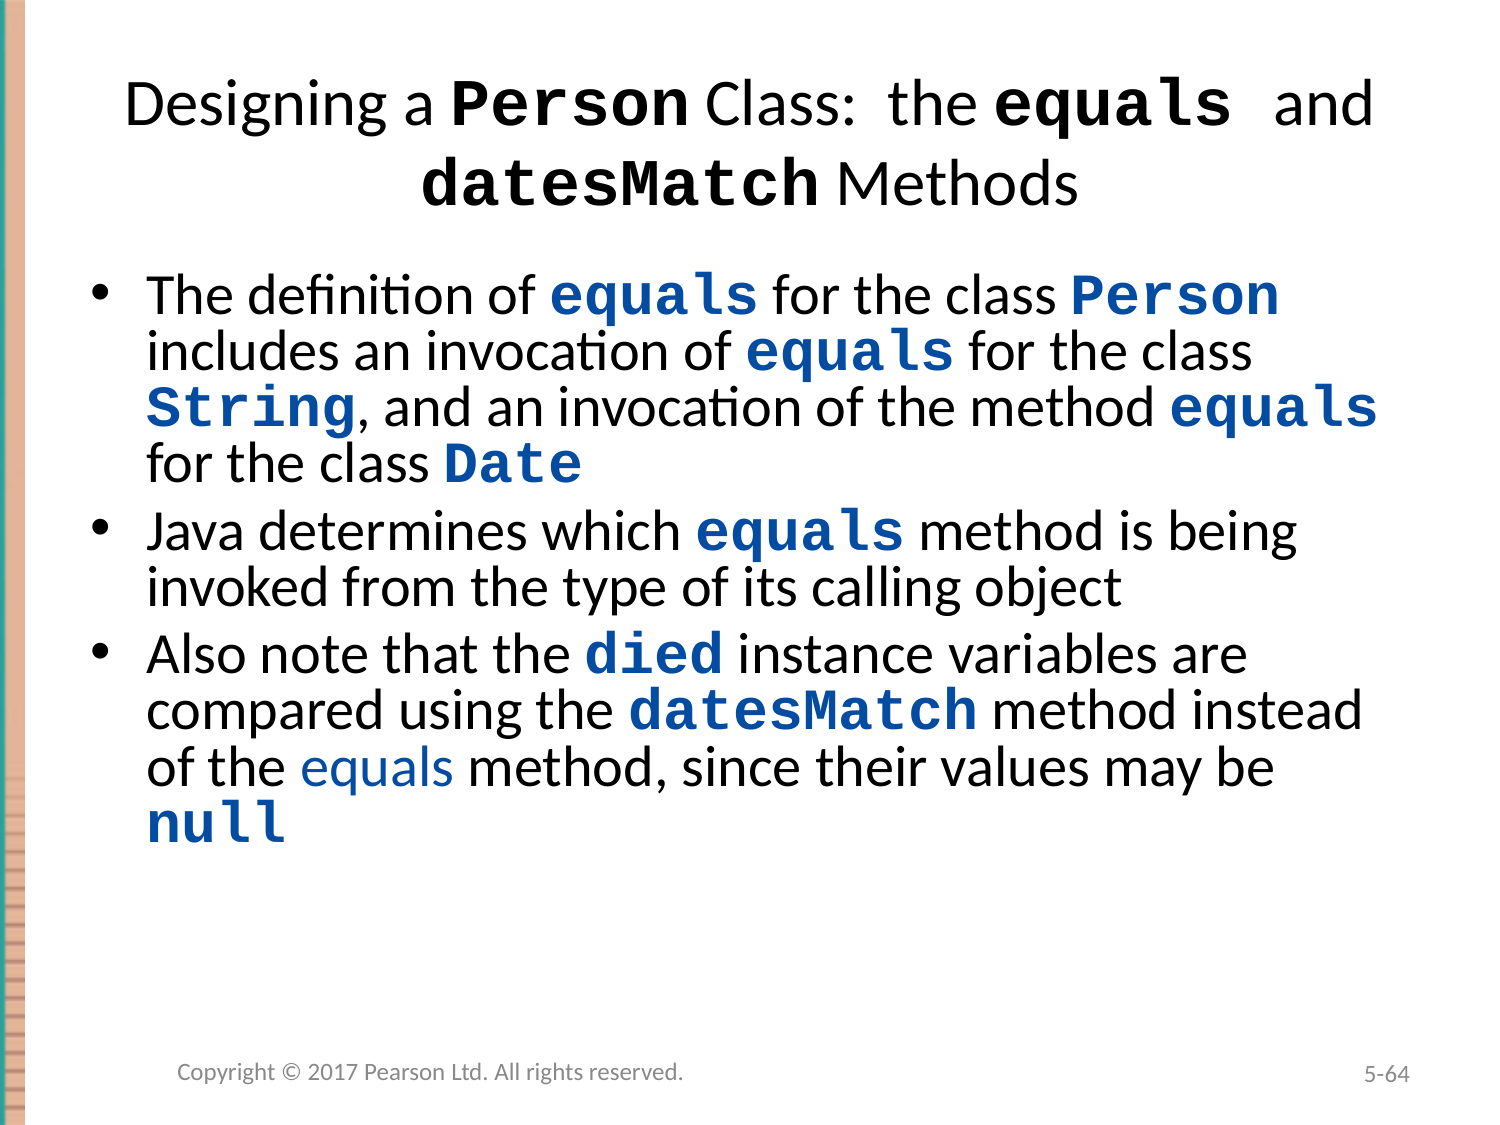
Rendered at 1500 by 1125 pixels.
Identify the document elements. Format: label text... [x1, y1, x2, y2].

picture [0, 0, 25, 1125]
slide_number 5-64 [1074, 1042, 1425, 1103]
list The definition of equals for the class Person includes an invocation of equals for the class String, and an invocation of the method equals for the class Date Java determines which equals method is being invoked from the type of its calling object Also note that the died instance variables are compared using the datesMatch method instead of the equals method, since their values may be null [75, 262, 1425, 1005]
footer Copyright © 2017 Pearson Ltd. All rights reserved. [75, 1040, 788, 1100]
title Designing a Person Class: the equals and datesMatch Methods [75, 45, 1425, 233]
